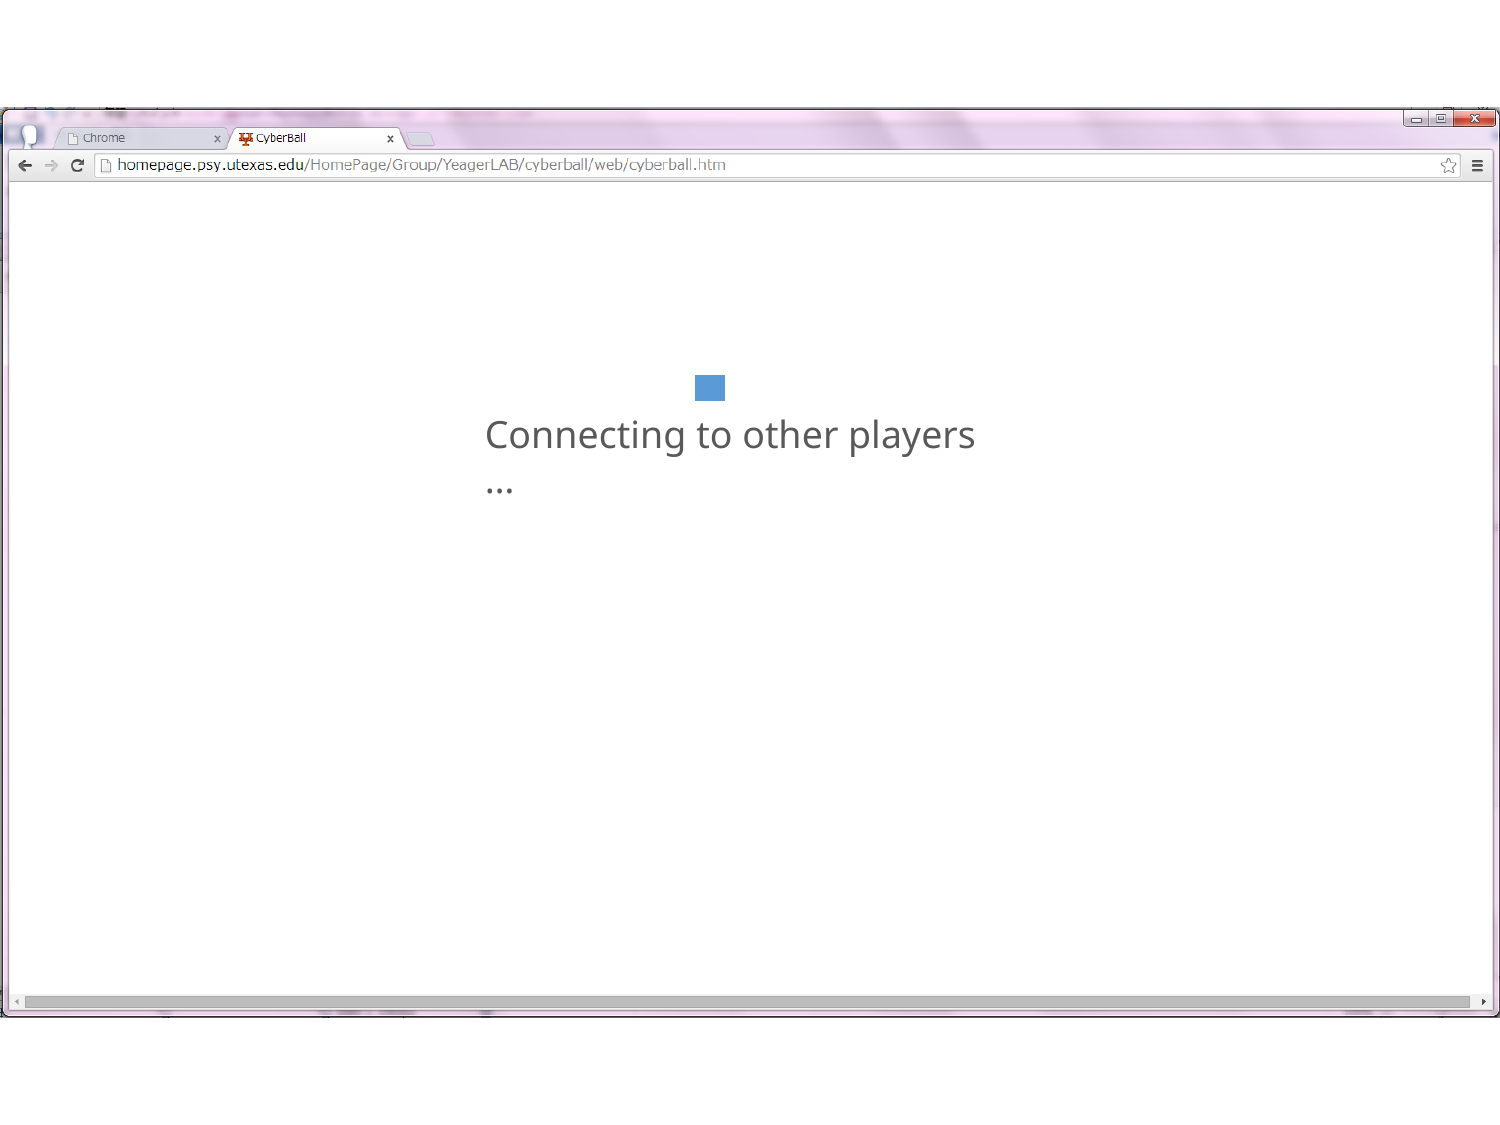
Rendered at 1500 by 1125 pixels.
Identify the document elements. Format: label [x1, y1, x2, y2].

text_box [0, 107, 1500, 1018]
